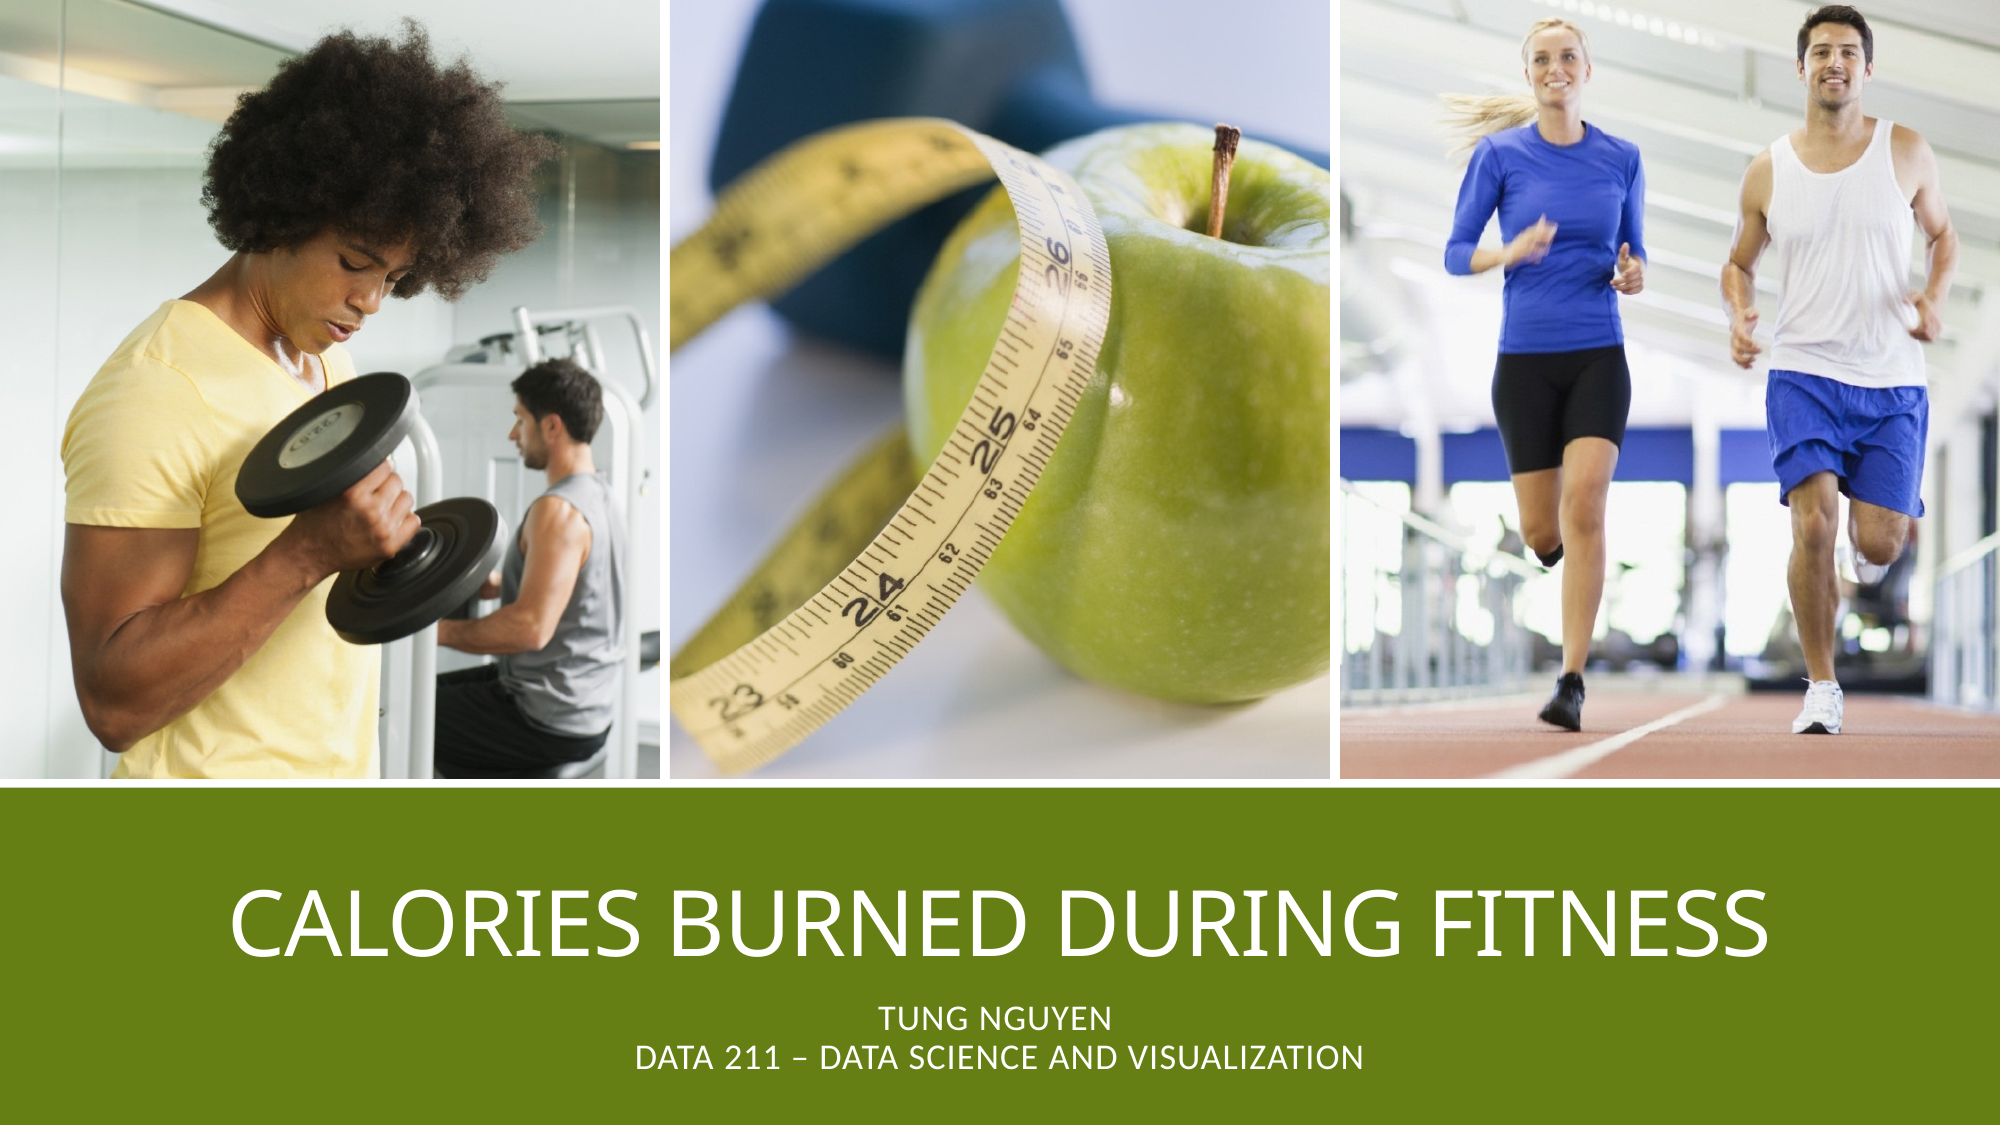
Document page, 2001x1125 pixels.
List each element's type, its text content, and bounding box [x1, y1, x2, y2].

title calories burned during fitness [87, 834, 1913, 985]
subtitle Tung Nguyen Data 211 – Data science and visualization [87, 991, 1913, 1086]
picture [0, 0, 660, 779]
picture [669, 0, 1330, 779]
picture [1339, 0, 2000, 779]
